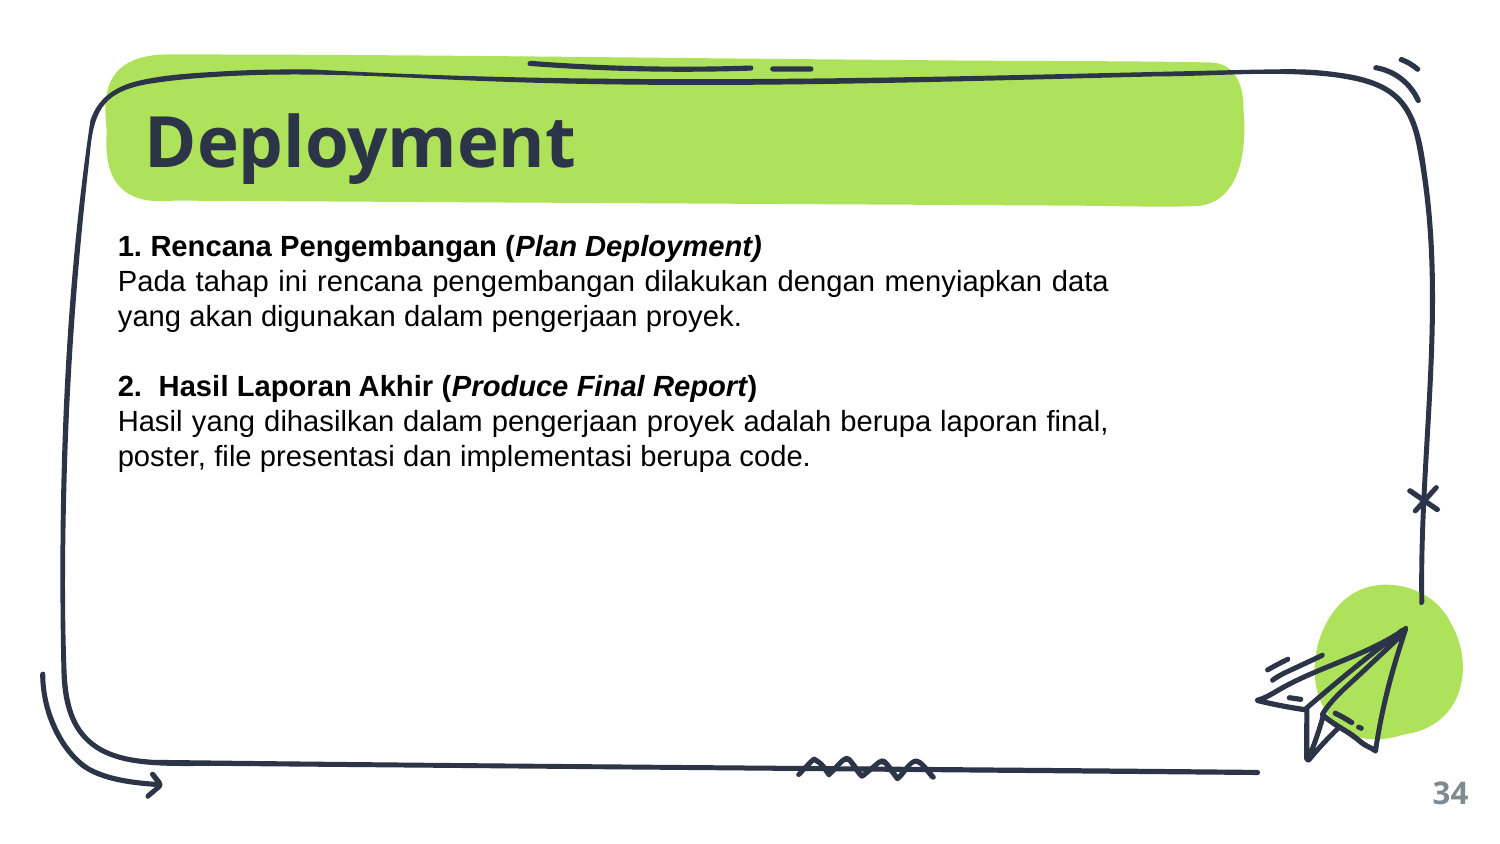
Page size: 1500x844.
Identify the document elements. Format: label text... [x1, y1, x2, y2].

title Deployment [144, 112, 1200, 178]
text_box 1. Rencana Pengembangan (Plan Deployment) Pada tahap ini rencana pengembangan dilakukan dengan menyiapkan data yang akan digunakan dalam pengerjaan proyek. 2. Hasil Laporan Akhir (Produce Final Report) Hasil yang dihasilkan dalam pengerjaan proyek adalah berupa laporan final, poster, file presentasi dan implementasi berupa code. [88, 219, 1125, 550]
text_box [1254, 625, 1409, 763]
list [29, 197, 1306, 741]
slide_number 34 [1378, 769, 1469, 820]
